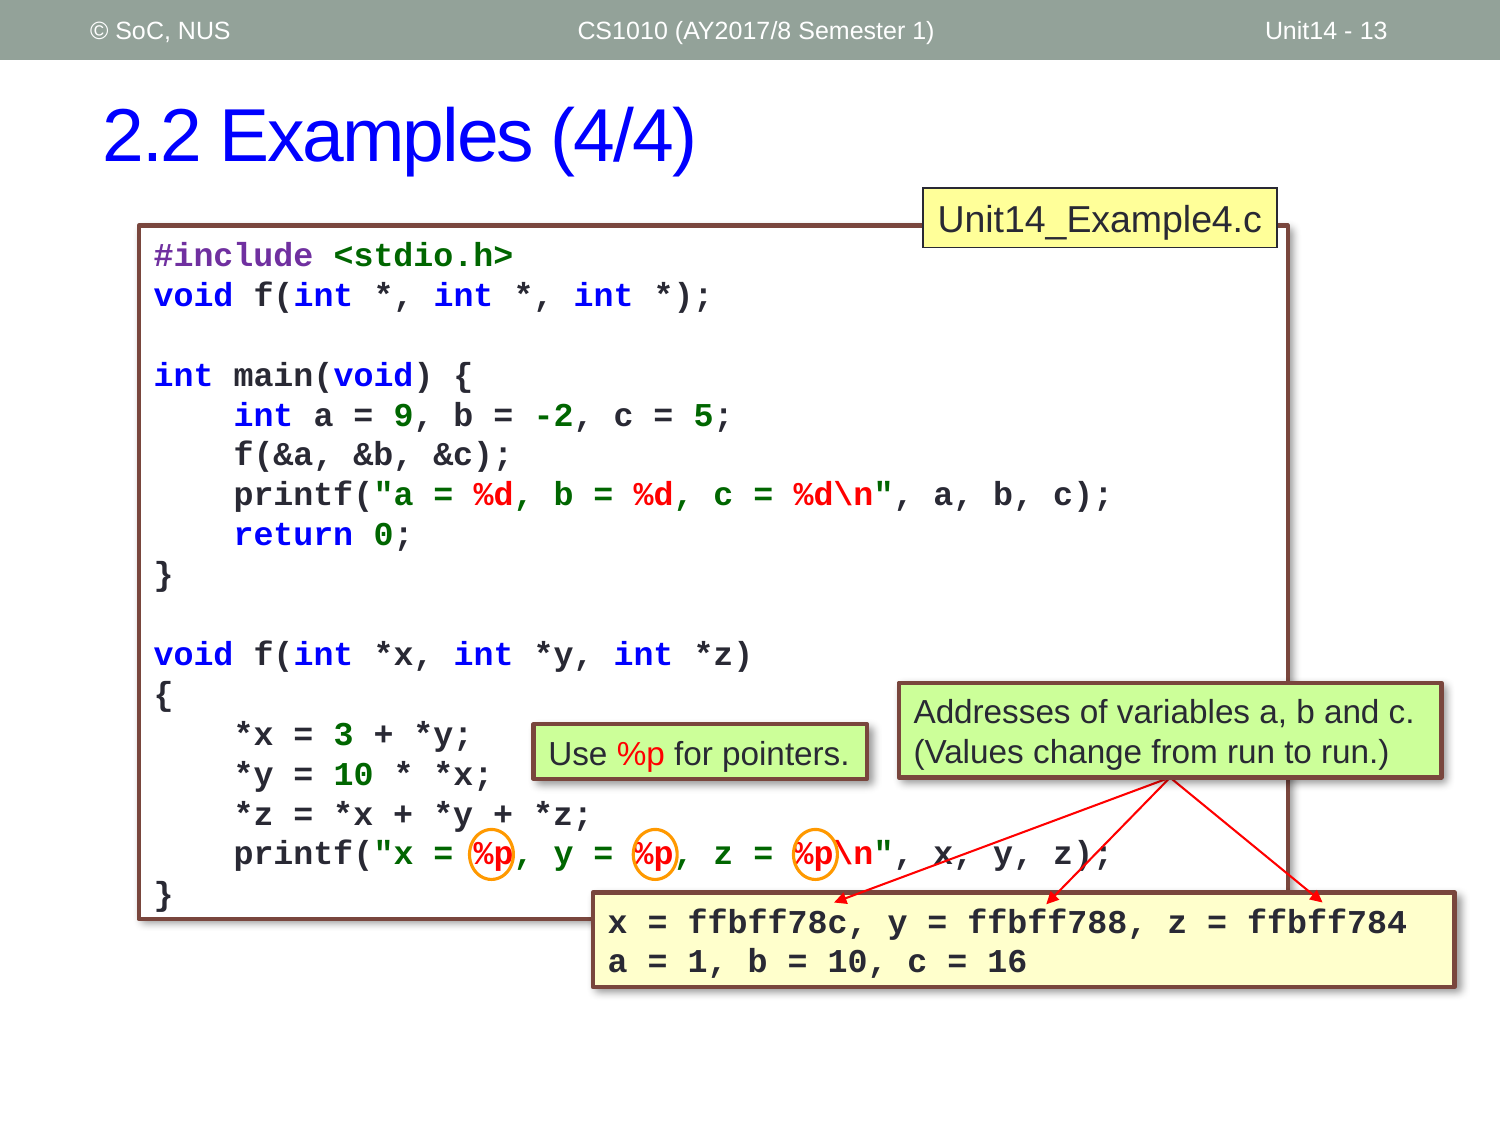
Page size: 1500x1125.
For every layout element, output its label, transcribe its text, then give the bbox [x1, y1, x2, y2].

slide_number Unit14 - 13 [1250, 3, 1425, 57]
title 2.2 Examples (4/4) [87, 62, 1463, 200]
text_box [833, 682, 1442, 905]
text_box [469, 829, 831, 880]
text_box x = ffbff78c, y = ffbff788, z = ffbff784 a = 1, b = 10, c = 16 [591, 890, 1457, 989]
slide_number © SoC, NUS [75, 3, 550, 57]
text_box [138, 187, 1289, 928]
footer CS1010 (AY2017/8 Semester 1) [562, 3, 1238, 57]
